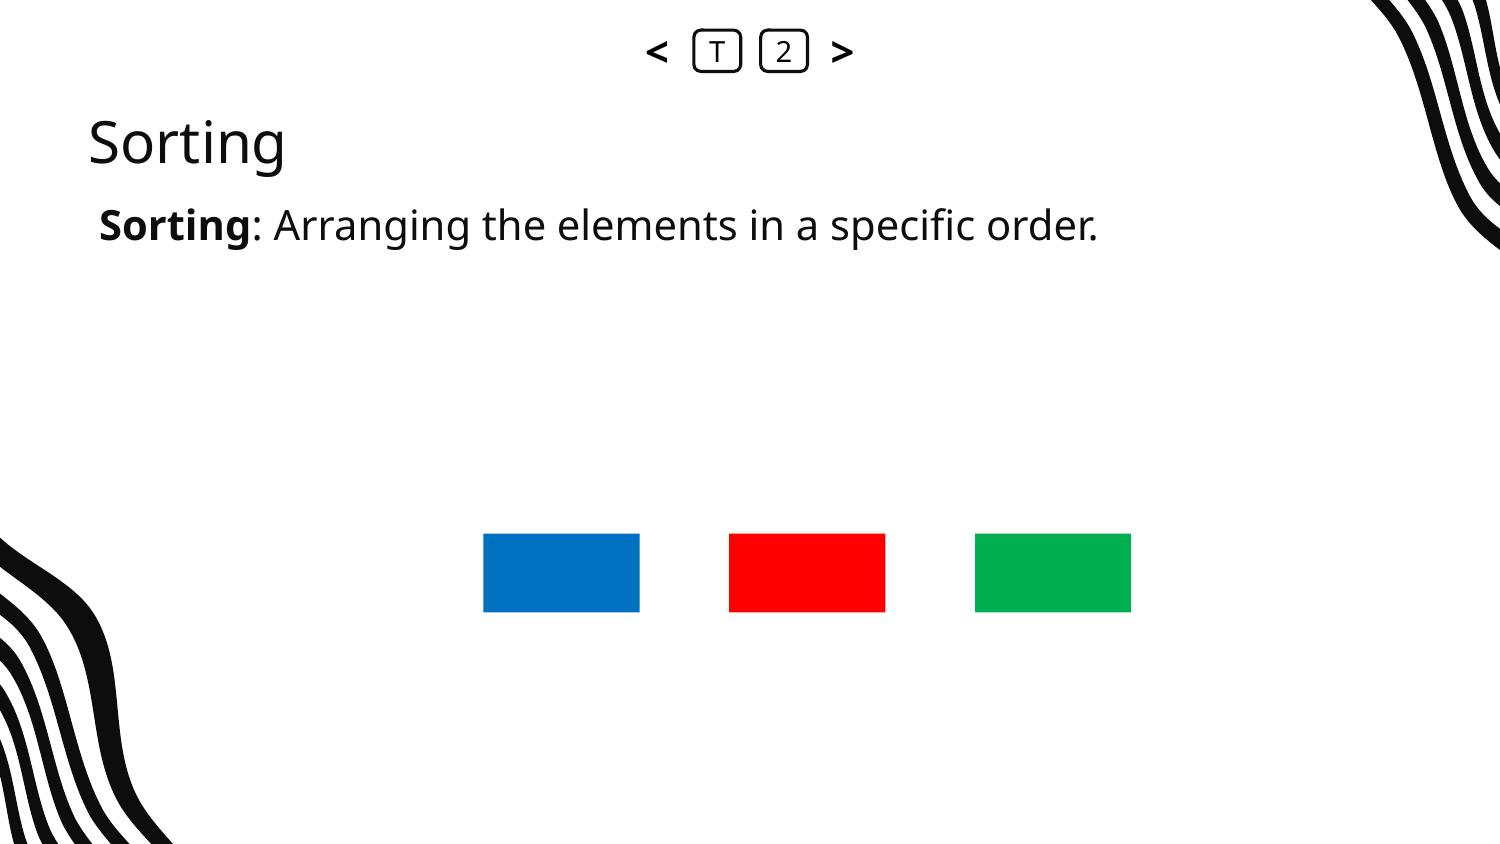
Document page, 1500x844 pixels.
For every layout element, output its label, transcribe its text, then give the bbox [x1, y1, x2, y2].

text_box T [693, 30, 741, 72]
text_box [727, 532, 888, 614]
text_box [481, 532, 642, 614]
text_box 2 [760, 30, 808, 72]
text_box [973, 532, 1133, 614]
text_box < [633, 30, 681, 72]
text_box > [819, 30, 867, 72]
title Sorting [73, 99, 1288, 194]
text_box Sorting: Arranging the elements in a specific order. [84, 183, 1427, 283]
